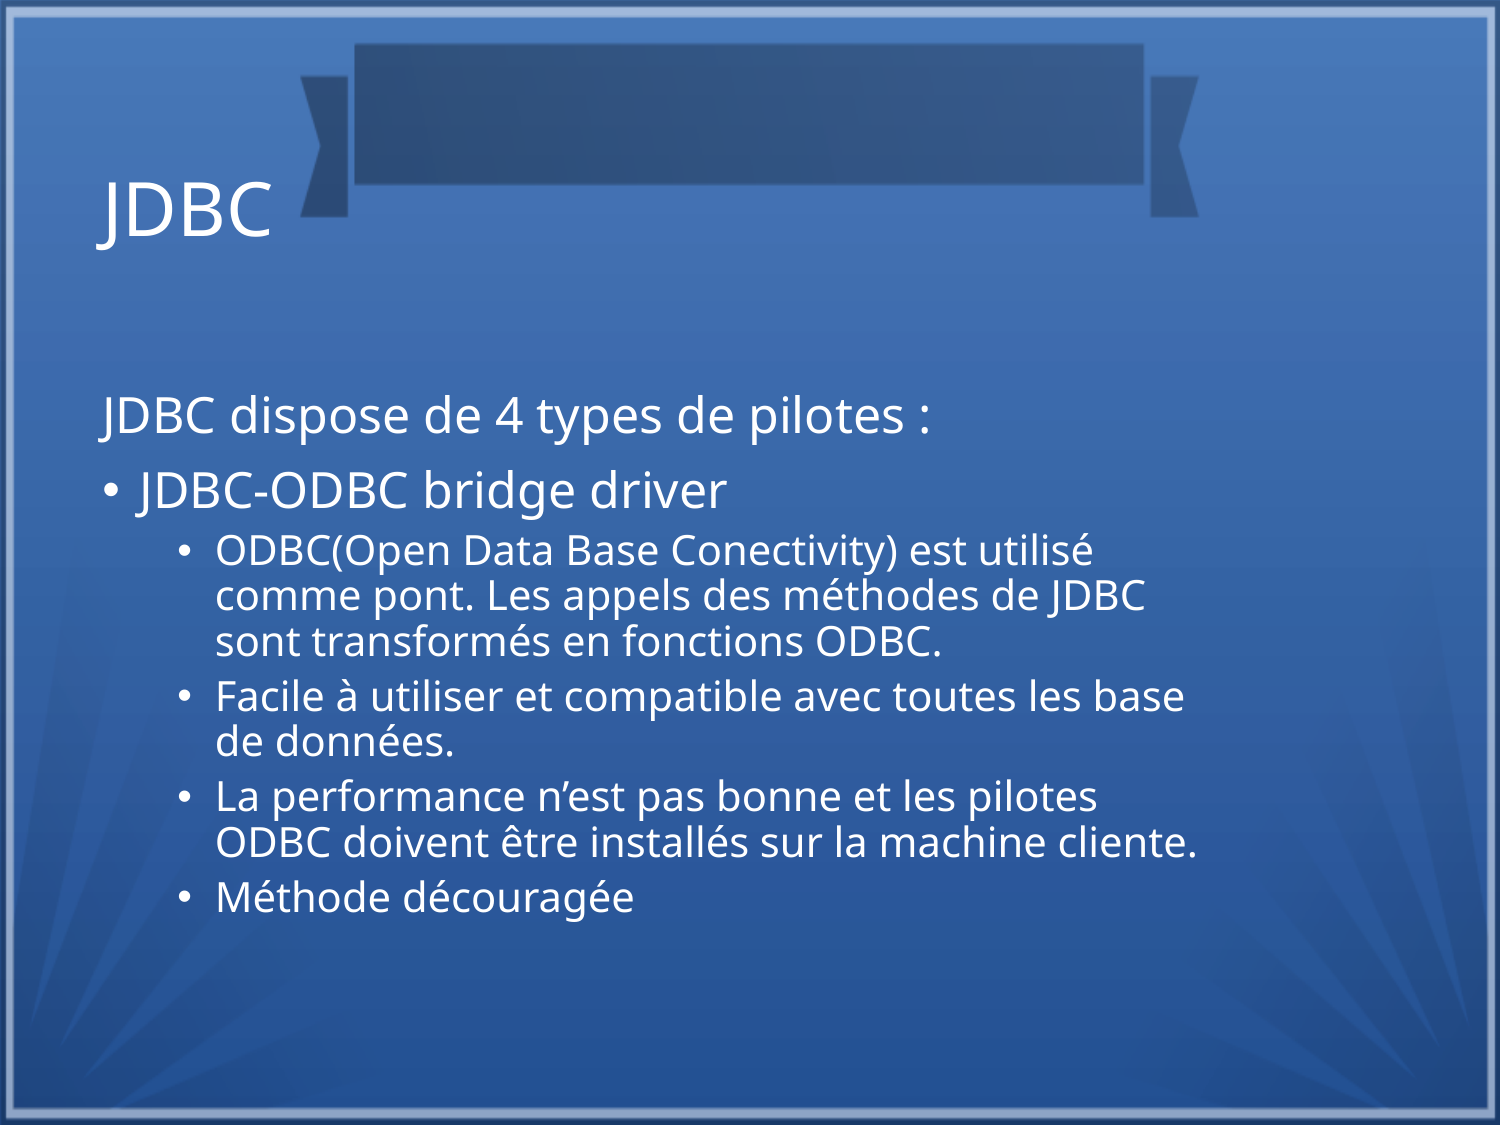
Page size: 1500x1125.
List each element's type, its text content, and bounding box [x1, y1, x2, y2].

text_box JDBC dispose de 4 types de pilotes : JDBC-ODBC bridge driver ODBC(Open Data Base Conectivity) est utilisé comme pont. Les appels des méthodes de JDBC sont transformés en fonctions ODBC. Facile à utiliser et compatible avec toutes les base de données. La performance n’est pas bonne et les pilotes ODBC doivent être installés sur la machine cliente. Méthode découragée [87, 383, 1218, 974]
picture [0, 0, 1500, 1125]
text_box JDBC [87, 123, 1219, 301]
